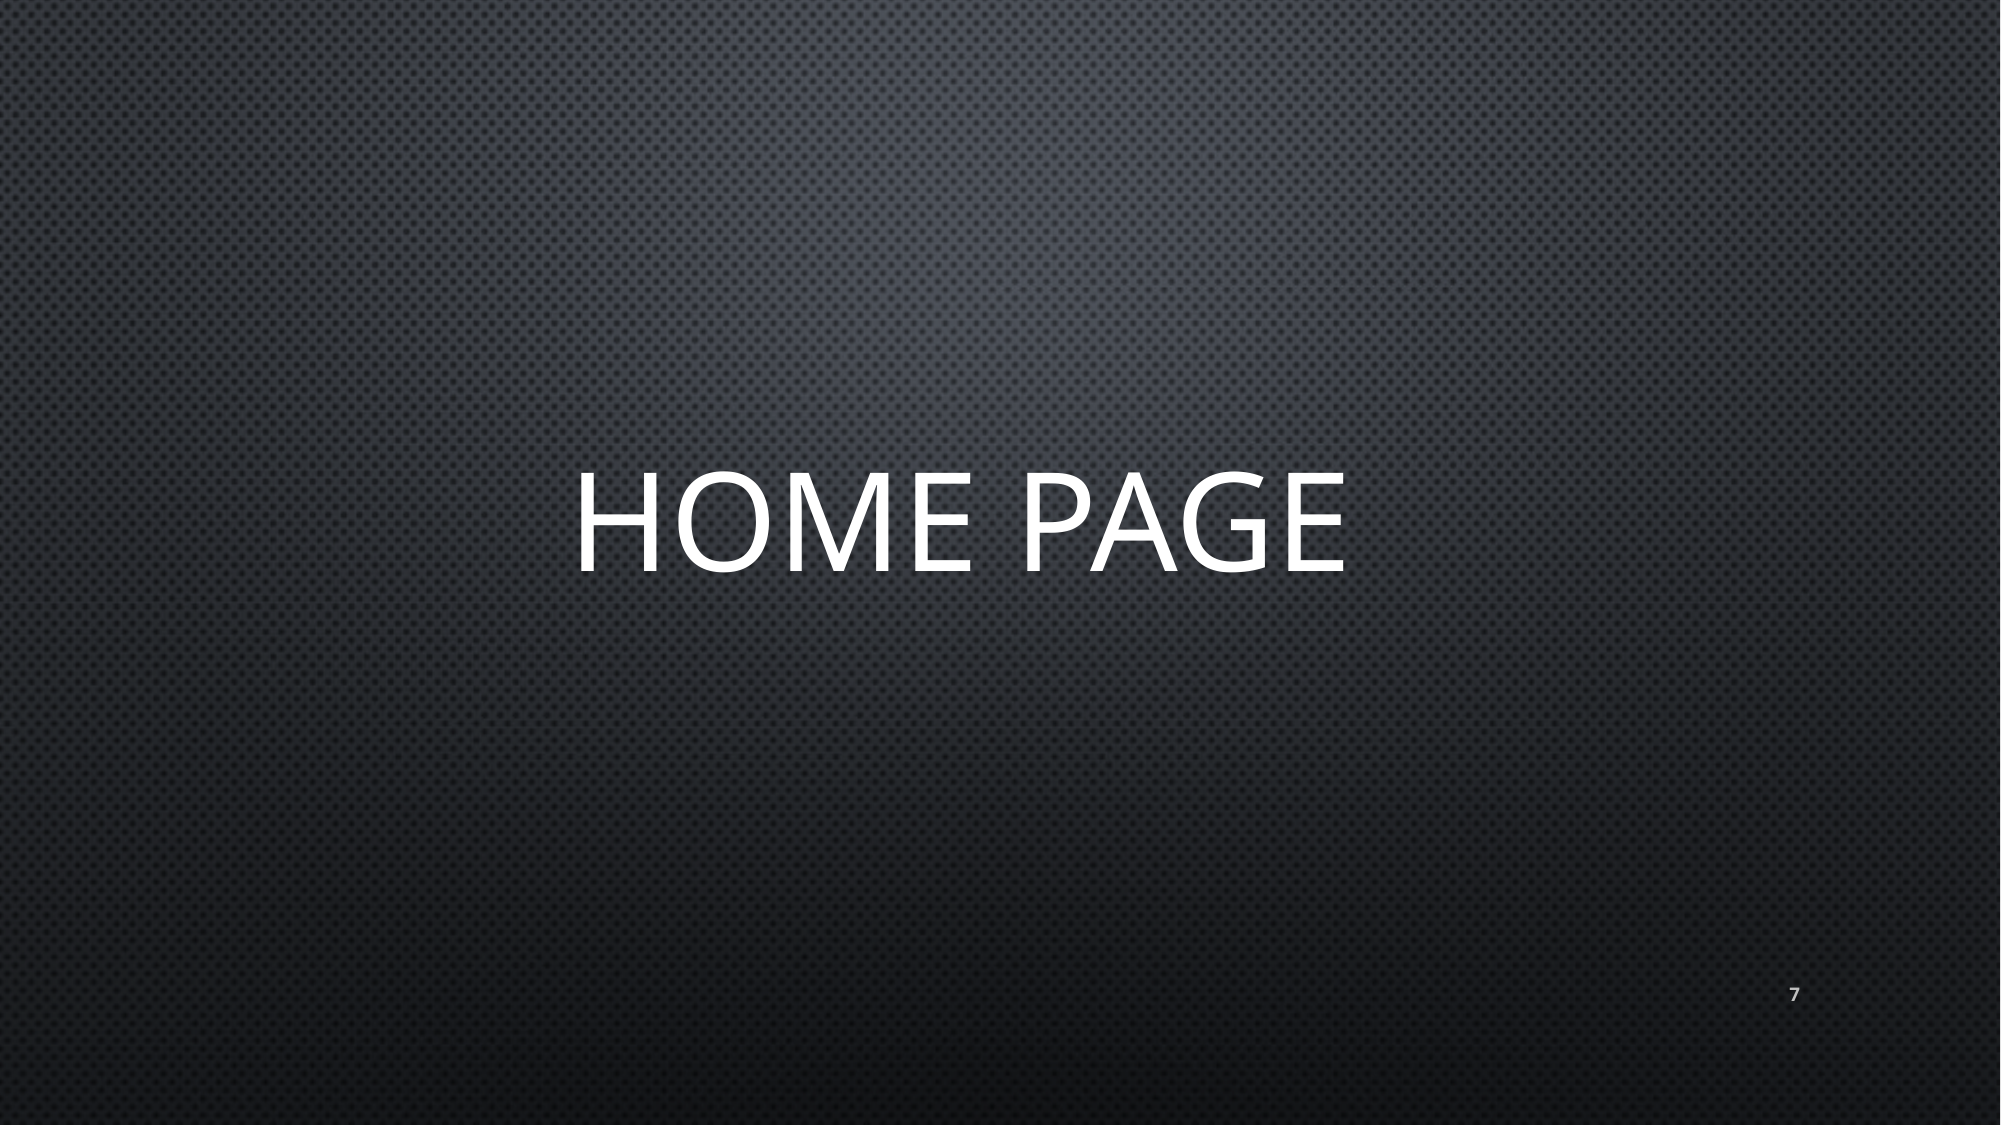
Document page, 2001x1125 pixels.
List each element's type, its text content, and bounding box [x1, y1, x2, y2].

slide_number 7 [1724, 965, 1816, 1025]
text_box HOME PAGE [87, 426, 1834, 607]
